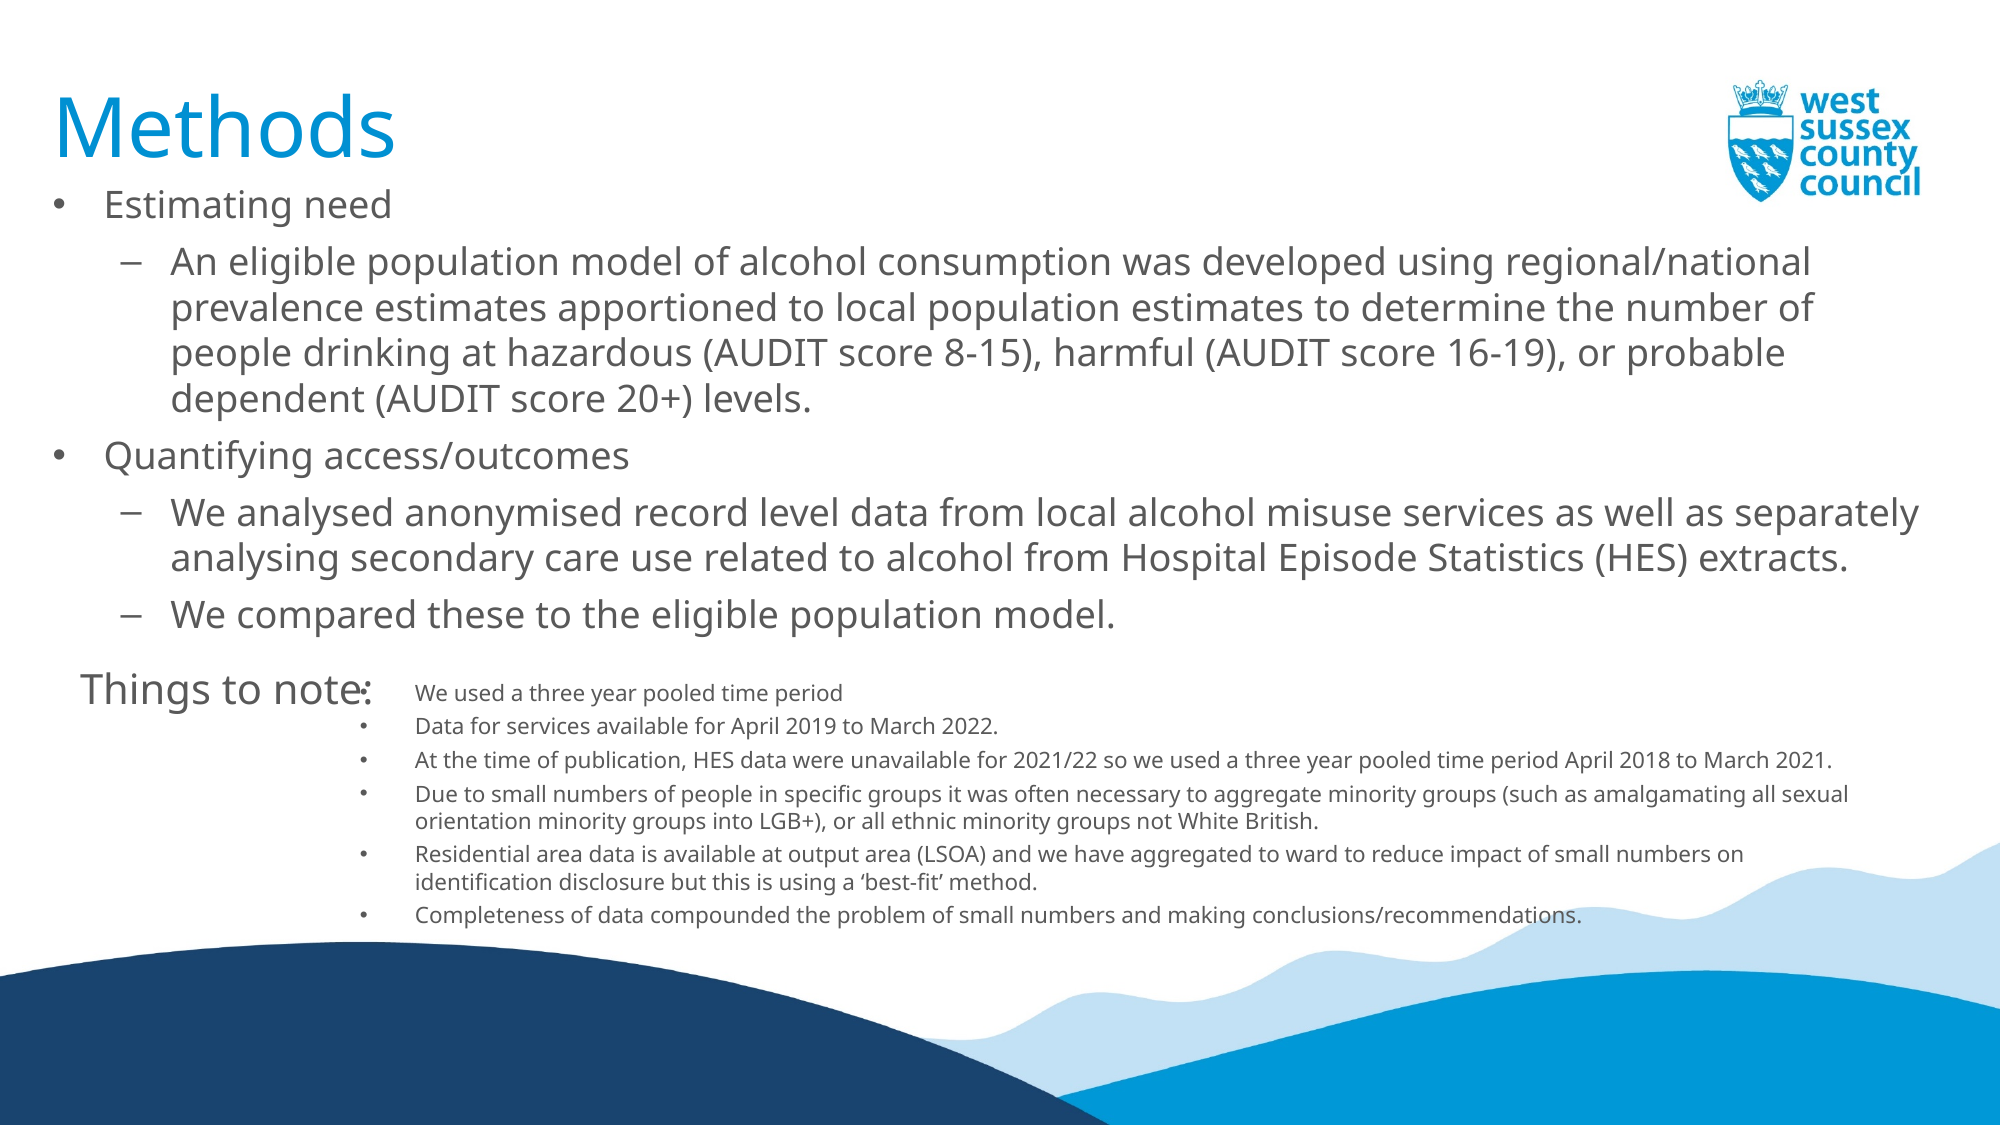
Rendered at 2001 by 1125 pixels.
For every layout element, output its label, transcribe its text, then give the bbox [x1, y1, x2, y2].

text_box Things to note: [72, 655, 406, 730]
text_box We used a three year pooled time period Data for services available for April 2019 to March 2022. At the time of publication, HES data were unavailable for 2021/22 so we used a three year pooled time period April 2018 to March 2021. Due to small numbers of people in specific groups it was often necessary to aggregate minority groups (such as amalgamating all sexual orientation minority groups into LGB+), or all ethnic minority groups not White British. Residential area data is available at output area (LSOA) and we have aggregated to ward to reduce impact of small numbers on identification disclosure but this is using a ‘best-fit’ method. Completeness of data compounded the problem of small numbers and making conclusions/recommendations. [352, 671, 1862, 965]
list Estimating need An eligible population model of alcohol consumption was developed using regional/national prevalence estimates apportioned to local population estimates to determine the number of people drinking at hazardous (AUDIT score 8-15), harmful (AUDIT score 16-19), or probable dependent (AUDIT score 20+) levels. Quantifying access/outcomes We analysed anonymised record level data from local alcohol misuse services as well as separately analysing secondary care use related to alcohol from Hospital Episode Statistics (HES) extracts. We compared these to the eligible population model. [44, 173, 1955, 650]
title Methods [44, 35, 1955, 173]
picture [0, 0, 2000, 1125]
